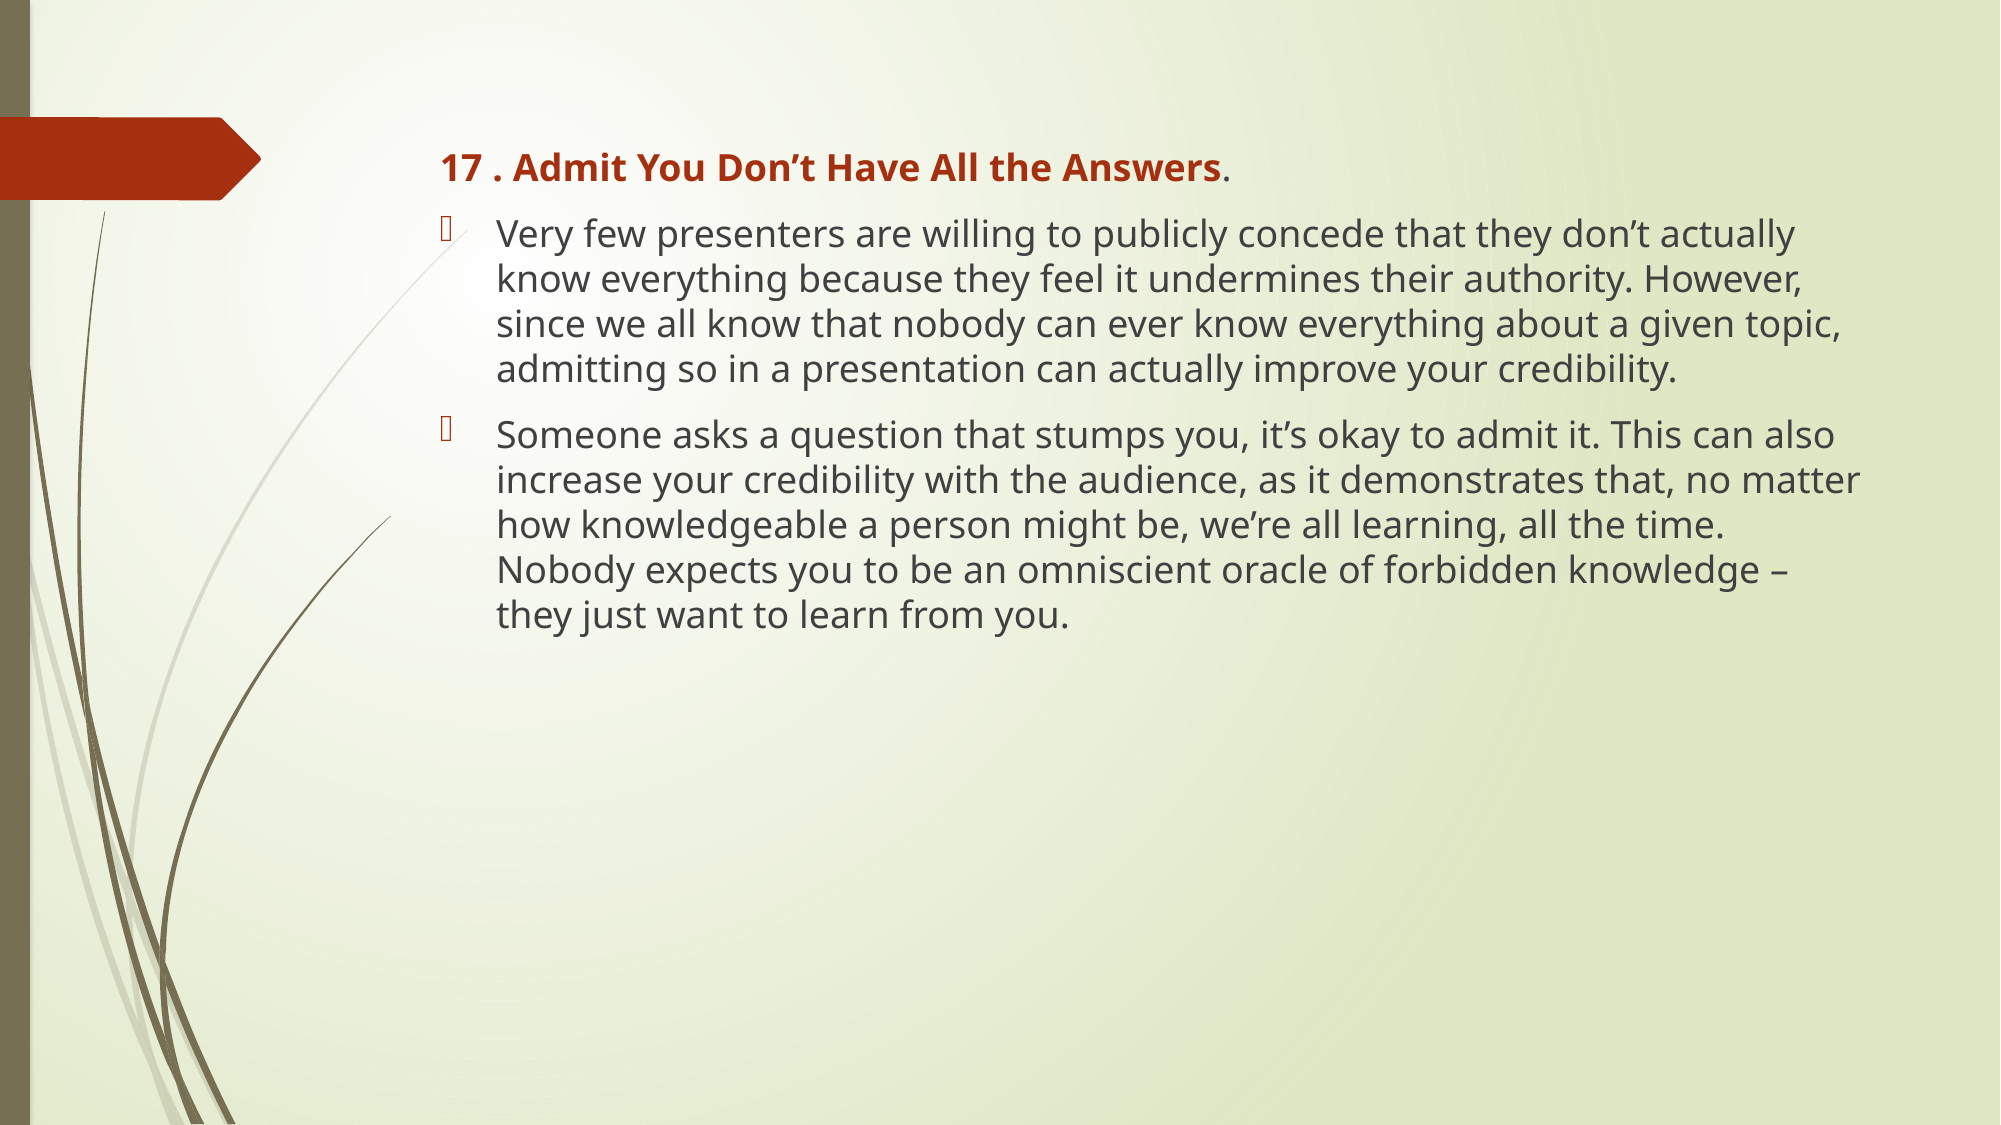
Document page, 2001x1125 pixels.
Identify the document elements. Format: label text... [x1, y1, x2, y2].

list 17 . Admit You Don’t Have All the Answers. Very few presenters are willing to publicly concede that they don’t actually know everything because they feel it undermines their authority. However, since we all know that nobody can ever know everything about a given topic, admitting so in a presentation can actually improve your credibility. Someone asks a question that stumps you, it’s okay to admit it. This can also increase your credibility with the audience, as it demonstrates that, no matter how knowledgeable a person might be, we’re all learning, all the time. Nobody expects you to be an omniscient oracle of forbidden knowledge – they just want to learn from you. [424, 136, 1888, 970]
